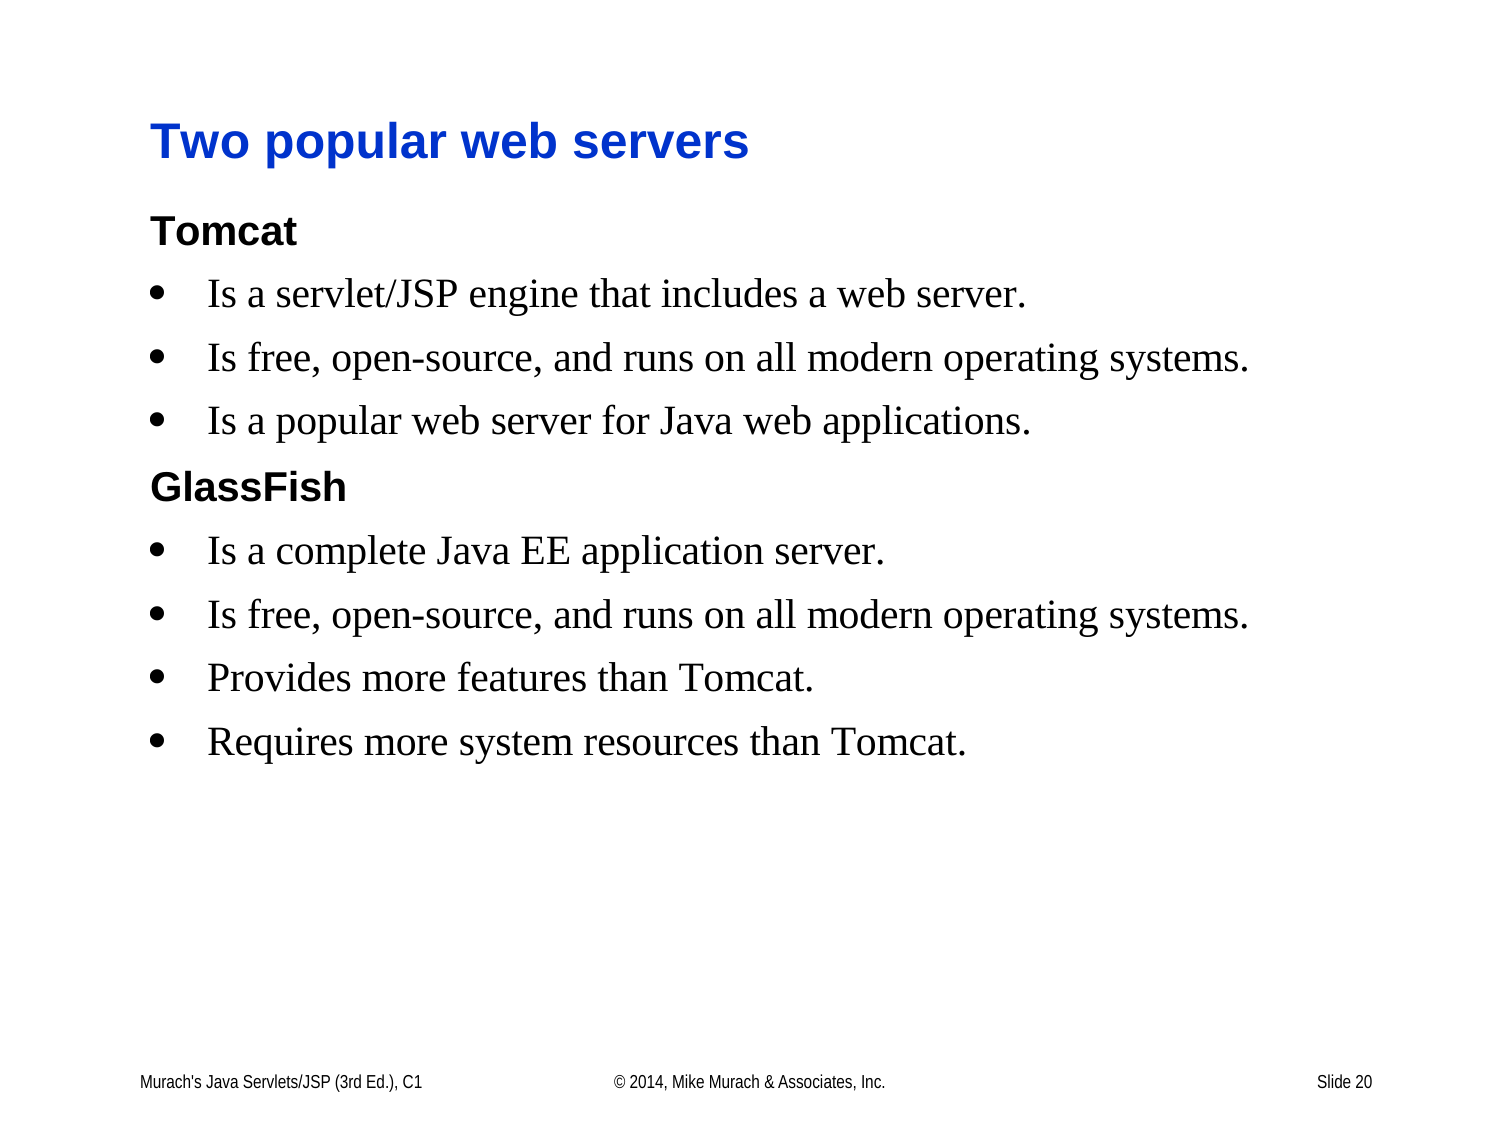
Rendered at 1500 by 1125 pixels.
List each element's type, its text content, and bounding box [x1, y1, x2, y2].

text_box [149, 112, 1348, 183]
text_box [149, 187, 1348, 778]
slide_number Murach's Java Servlets/JSP (3rd Ed.), C1 [125, 1025, 474, 1100]
slide_number Slide 20 [1074, 1025, 1388, 1100]
footer © 2014, Mike Murach & Associates, Inc. [474, 1025, 1025, 1100]
